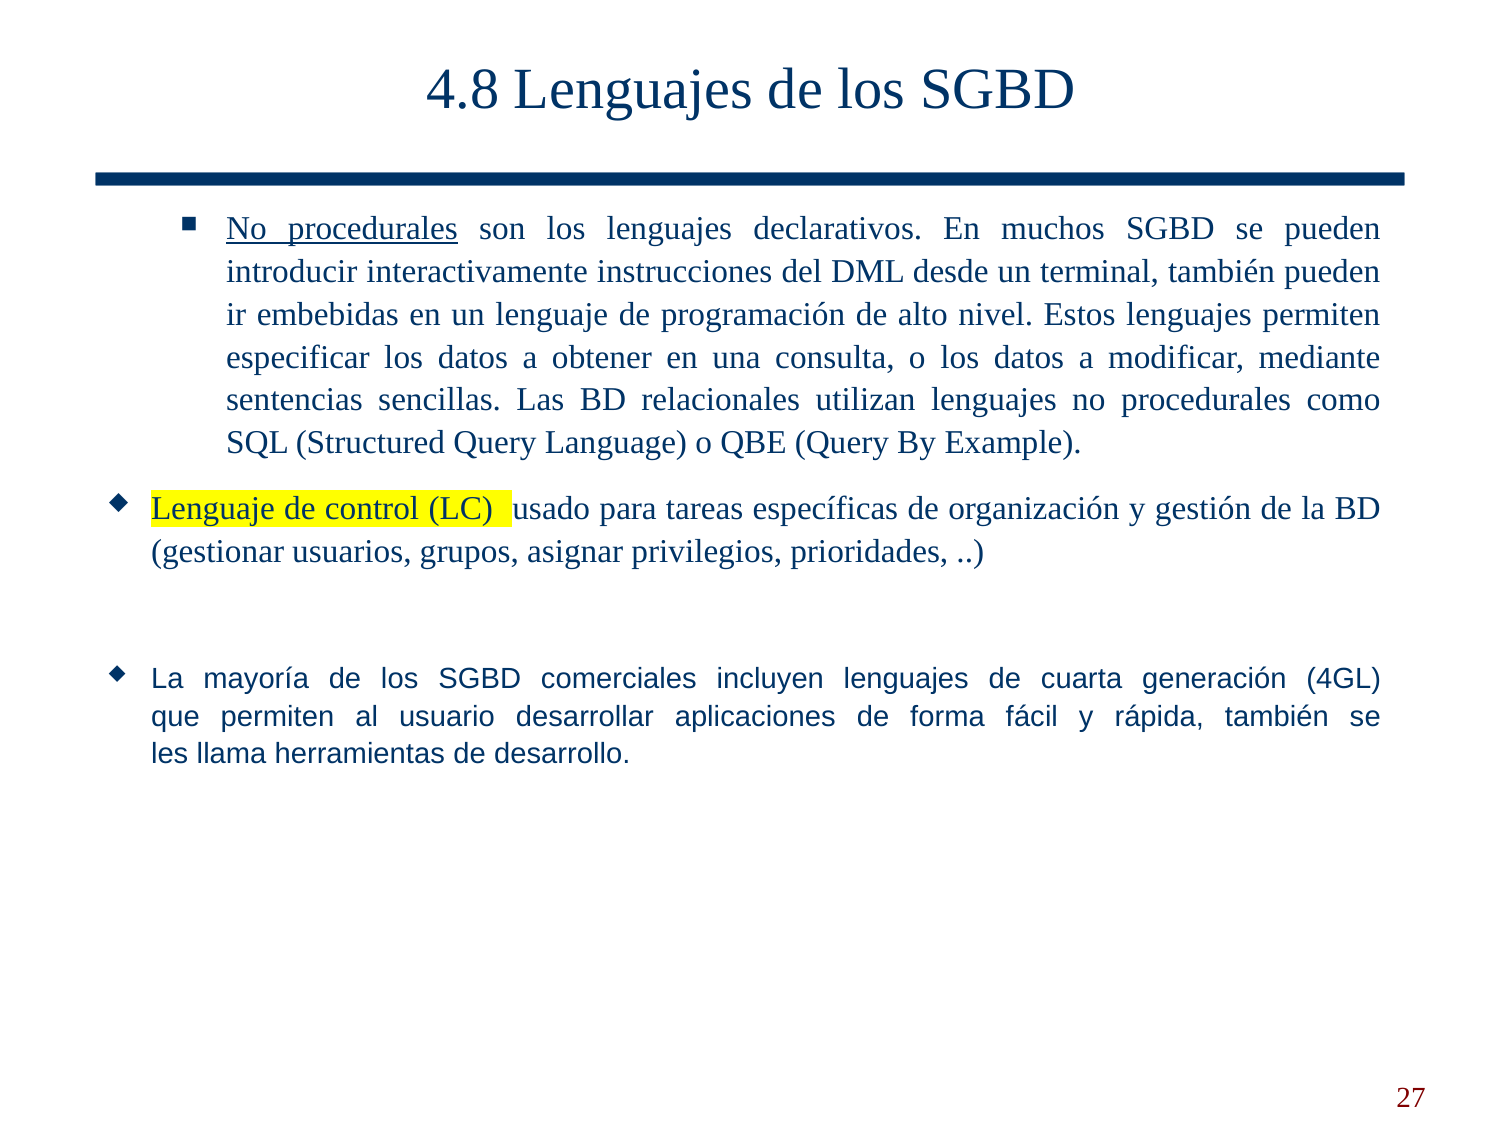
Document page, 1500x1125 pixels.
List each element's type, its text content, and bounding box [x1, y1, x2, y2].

slide_number 27 [1080, 1045, 1442, 1122]
list No procedurales son los lenguajes declarativos. En muchos SGBD se pueden introducir interactivamente instrucciones del DML desde un terminal, también pueden ir embebidas en un lenguaje de programación de alto nivel. Estos lenguajes permiten especificar los datos a obtener en una consulta, o los datos a modificar, mediante sentencias sencillas. Las BD relacionales utilizan lenguajes no procedurales como SQL (Structured Query Language) o QBE (Query By Example). Lenguaje de control (LC) usado para tareas específicas de organización y gestión de la BD (gestionar usuarios, grupos, asignar privilegios, prioridades, ..) La mayoría de los SGBD comerciales incluyen lenguajes de cuarta generación (4GL) que permiten al usuario desarrollar aplicaciones de forma fácil y rápida, también se les llama herramientas de desarrollo. [92, 196, 1398, 1083]
title 4.8 Lenguajes de los SGBD [90, 20, 1412, 161]
